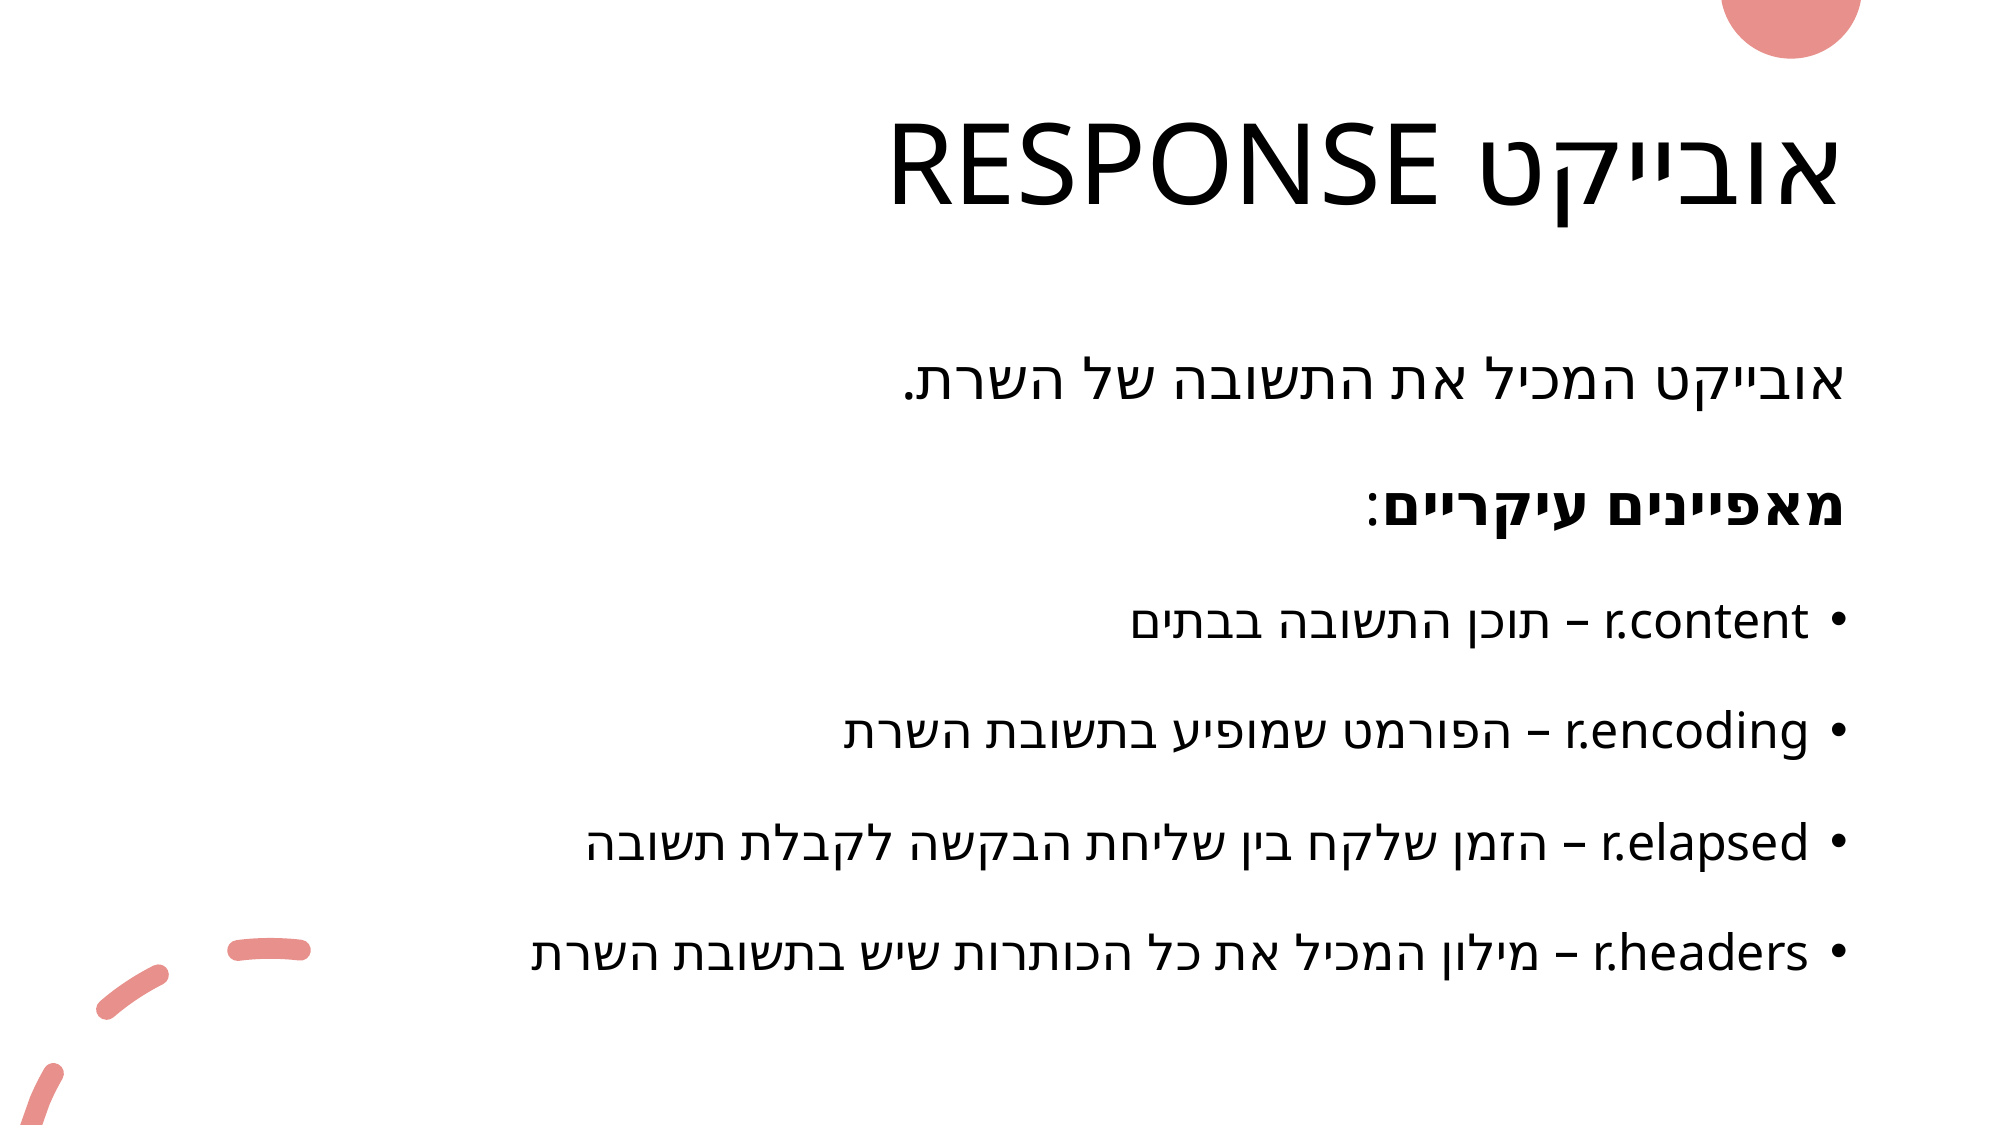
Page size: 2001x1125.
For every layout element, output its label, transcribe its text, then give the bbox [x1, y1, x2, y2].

list אובייקט המכיל את התשובה של השרת. מאפיינים עיקריים: r.content – תוכן התשובה בבתים r.encoding – הפורמט שמופיע בתשובת השרת r.elapsed – הזמן שלקח בין שליחת הבקשה לקבלת תשובה r.headers – מילון המכיל את כל הכותרות שיש בתשובת השרת [137, 299, 1863, 1082]
title אובייקט RESPONSE [137, 59, 1863, 278]
